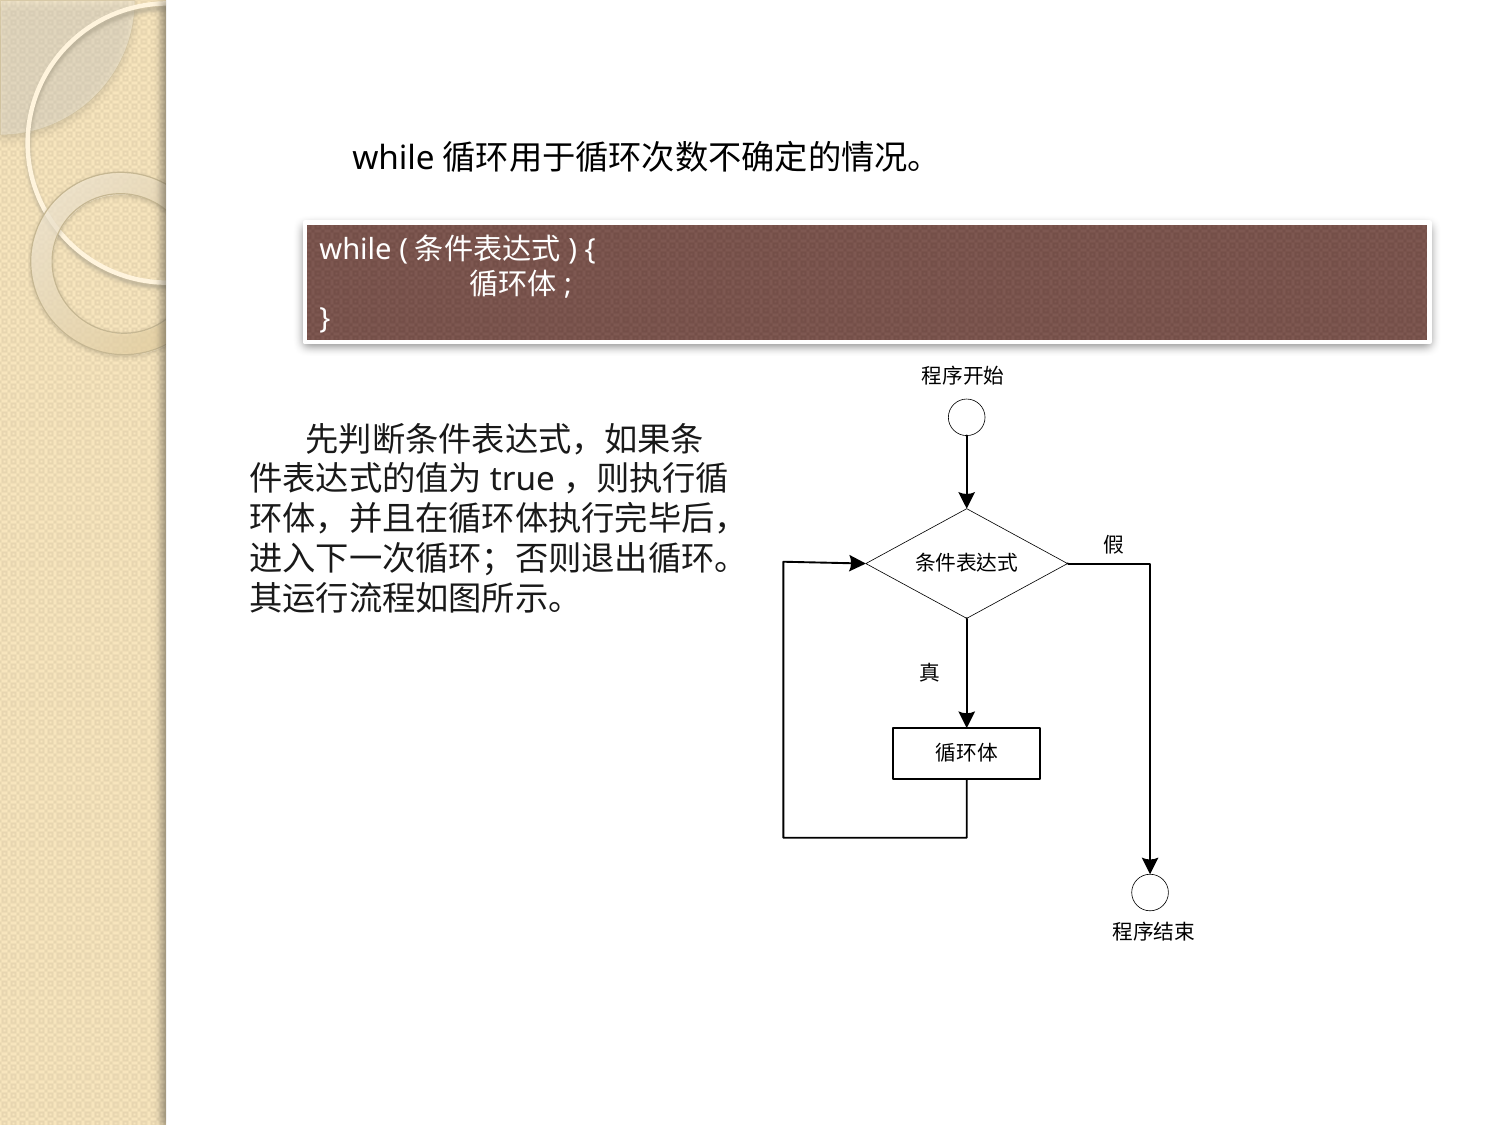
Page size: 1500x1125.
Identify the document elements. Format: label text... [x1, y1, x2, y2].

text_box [761, 336, 1231, 973]
text_box 先判断条件表达式，如果条件表达式的值为true，则执行循环体，并且在循环体执行完毕后，进入下一次循环；否则退出循环。其运行流程如图所示。 [234, 410, 750, 821]
text_box while (条件表达式) { 循环体; } [303, 220, 1432, 344]
list while循环用于循环次数不确定的情况。 [281, 128, 1348, 188]
